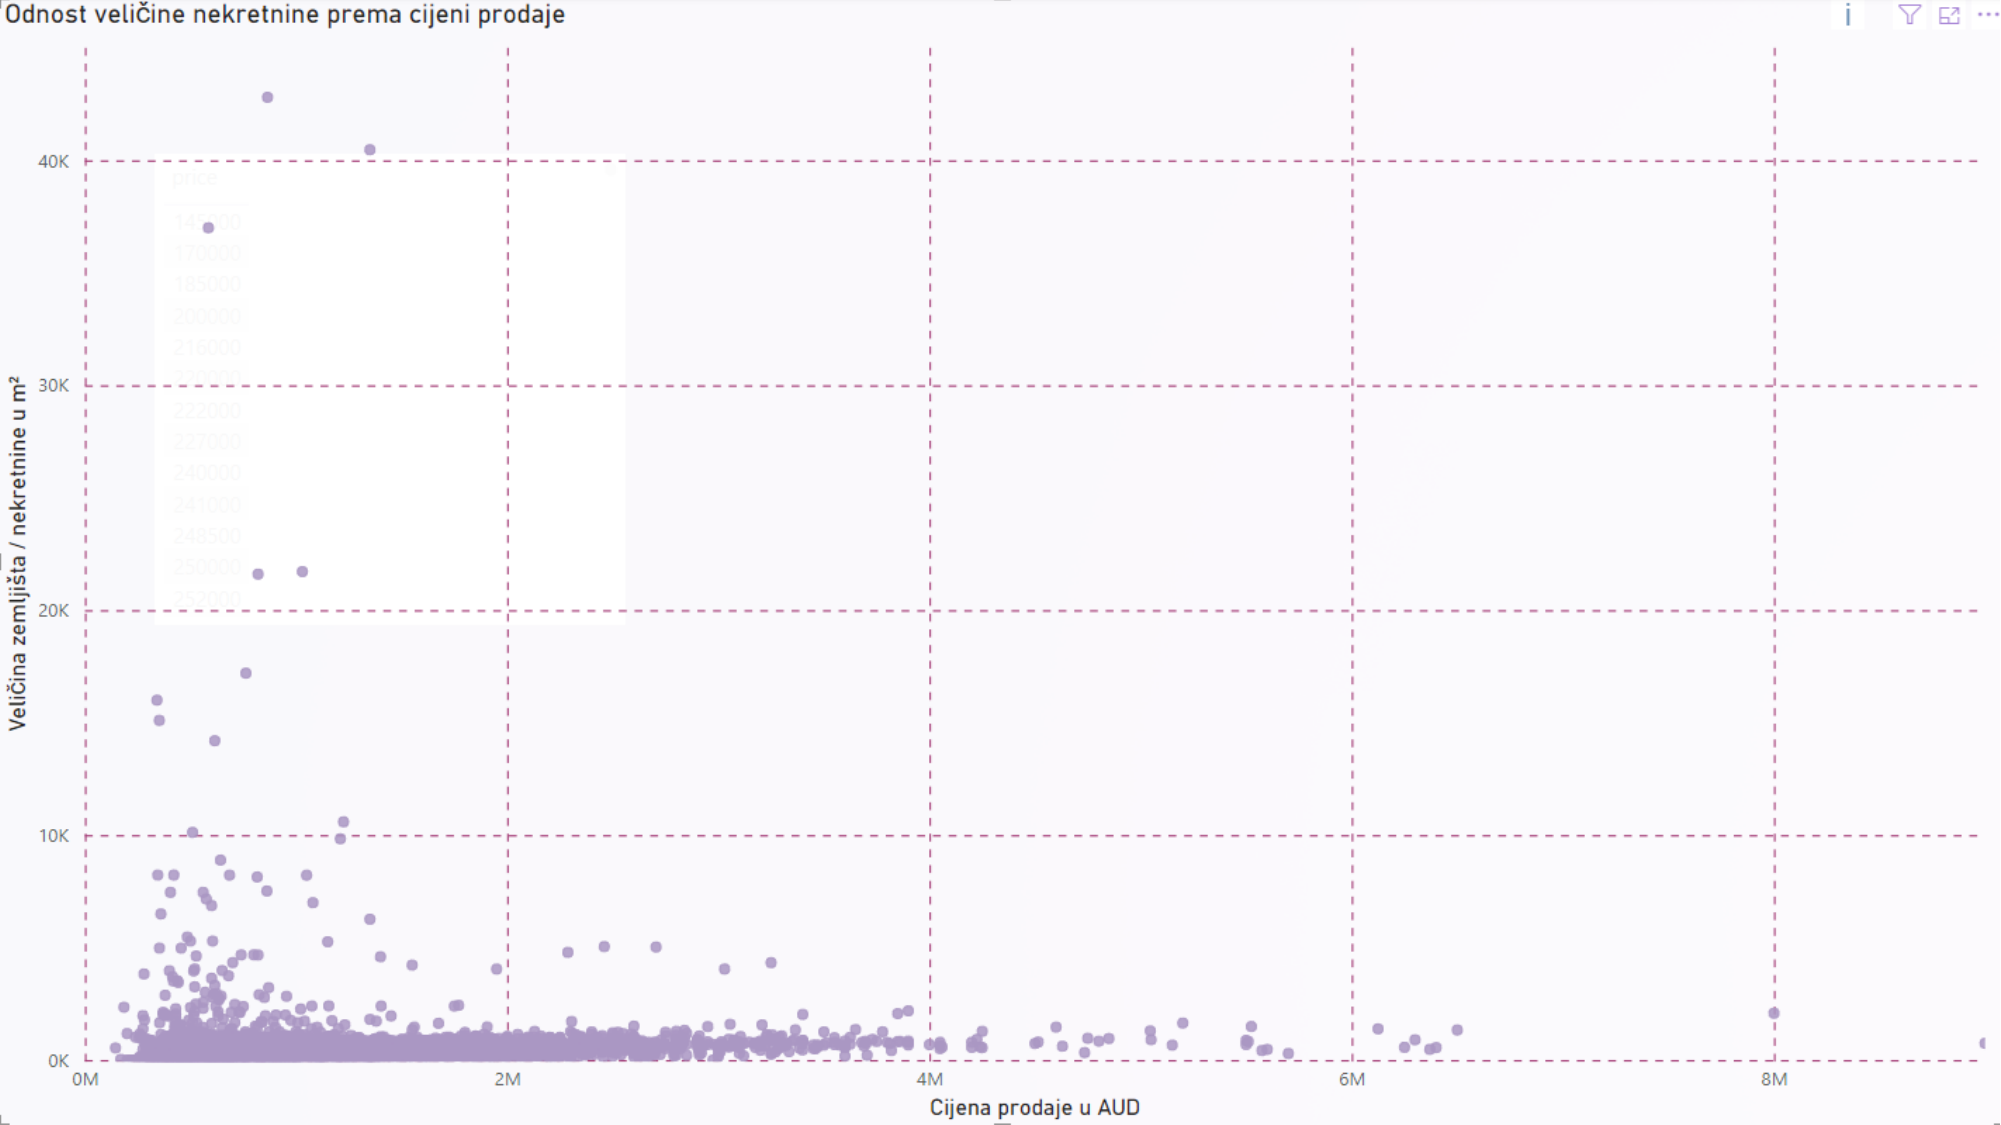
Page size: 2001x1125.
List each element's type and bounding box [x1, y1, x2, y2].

list [0, 0, 2000, 1125]
